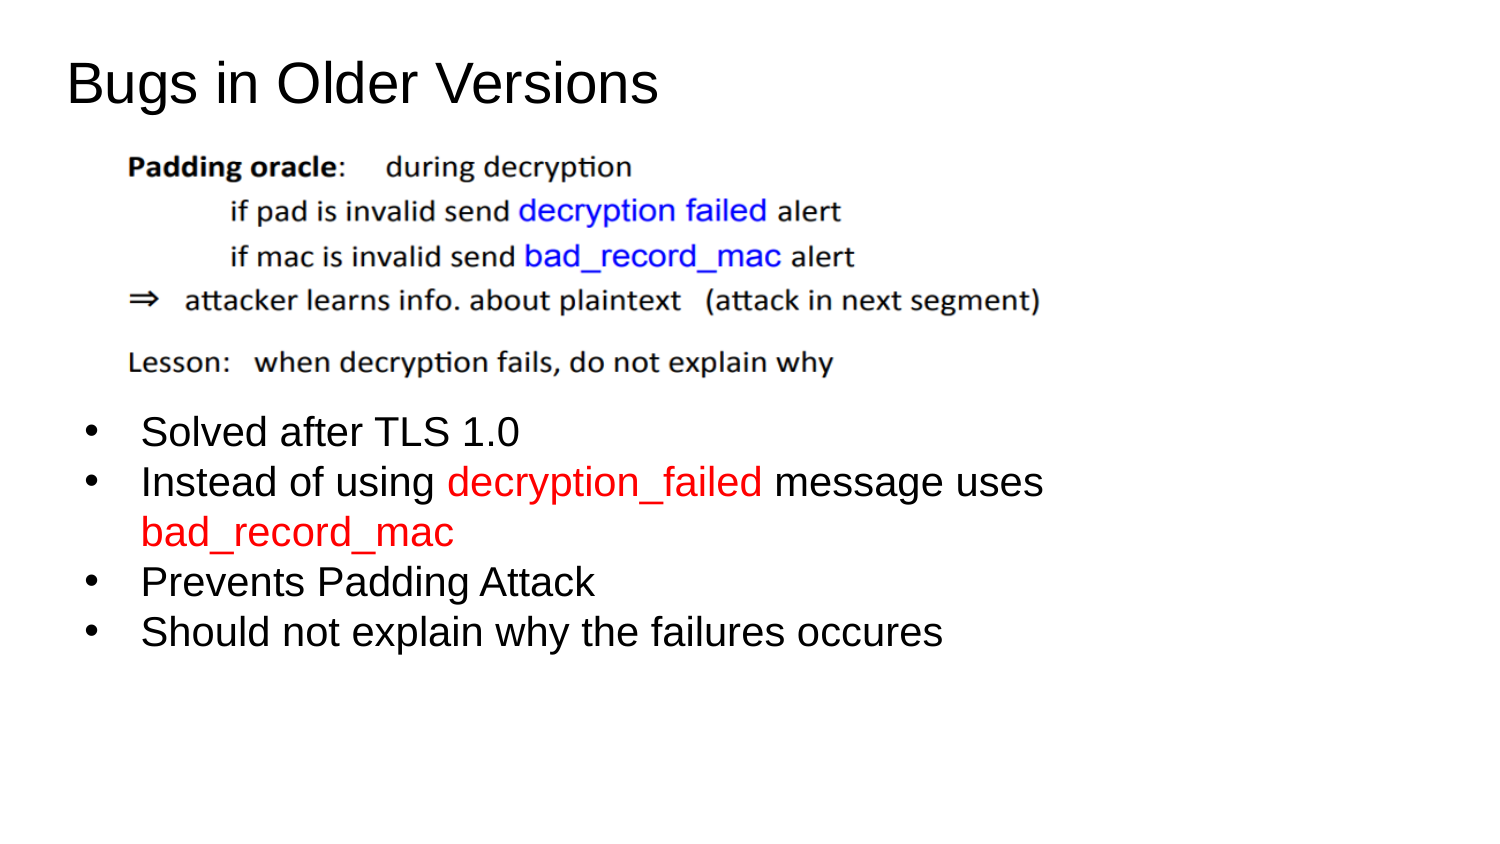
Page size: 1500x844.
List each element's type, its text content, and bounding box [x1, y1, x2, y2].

picture [99, 139, 1064, 398]
list [51, 139, 1449, 735]
title Bugs in Older Versions [51, 29, 1449, 124]
text_box Solved after TLS 1.0 Instead of using decryption_failed message uses bad_record_mac Prevents Padding Attack Should not explain why the failures occures [69, 397, 1299, 713]
